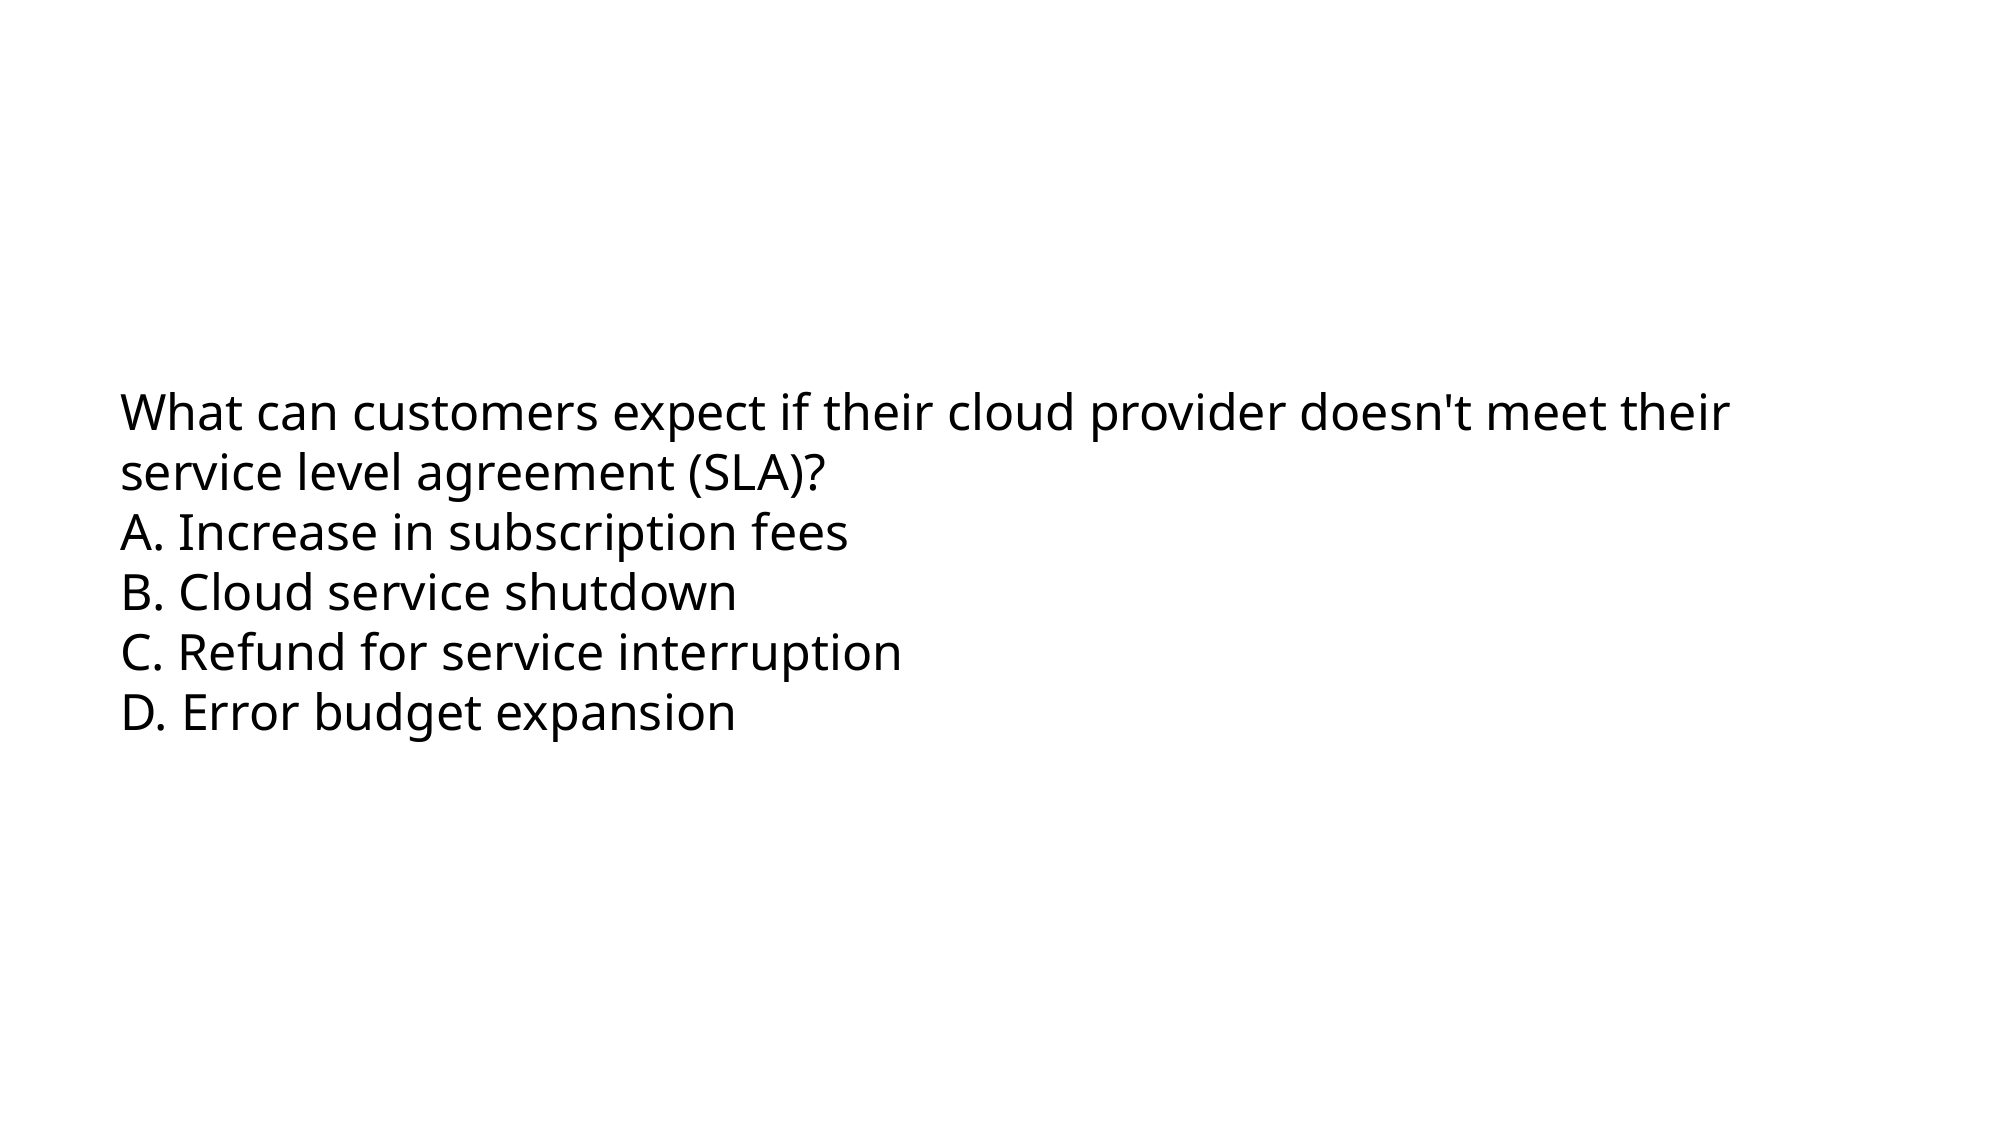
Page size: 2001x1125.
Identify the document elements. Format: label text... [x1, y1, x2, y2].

text_box What can customers expect if their cloud provider doesn't meet their service level agreement (SLA)? A. Increase in subscription fees B. Cloud service shutdown C. Refund for service interruption D. Error budget expansion [105, 373, 1895, 748]
